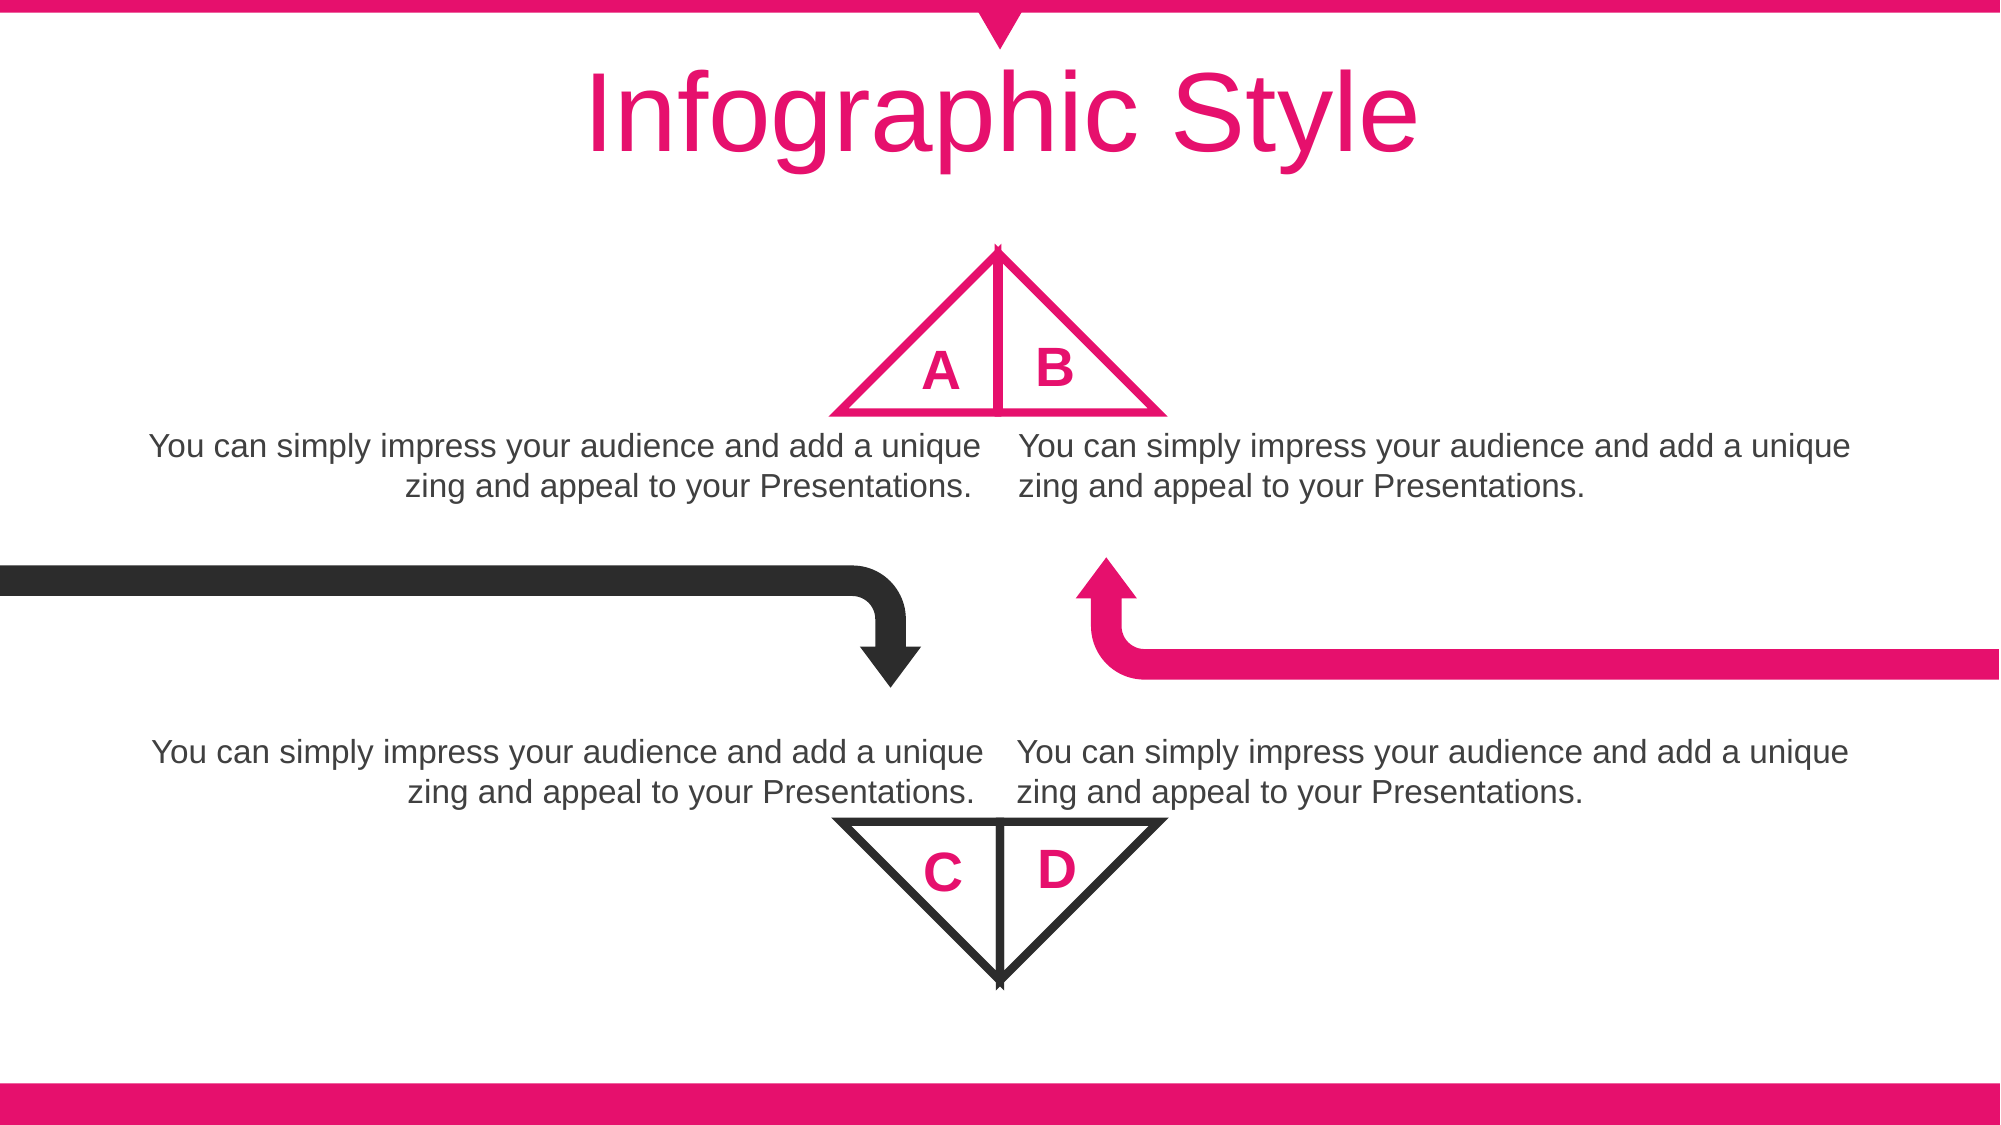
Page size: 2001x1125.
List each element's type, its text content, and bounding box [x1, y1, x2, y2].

text_box [1073, 555, 2000, 681]
text_box [0, 564, 924, 690]
list Infographic Style [53, 55, 1952, 175]
text_box You can simply impress your audience and add a unique zing and appeal to your Presentations. [115, 416, 998, 512]
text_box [838, 253, 1158, 413]
text_box You can simply impress your audience and add a unique zing and appeal to your Presentations. [1003, 416, 1886, 512]
text_box You can simply impress your audience and add a unique zing and appeal to your Presentations. [1001, 722, 1884, 818]
text_box You can simply impress your audience and add a unique zing and appeal to your Presentations. [118, 722, 1000, 818]
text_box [841, 821, 1159, 981]
